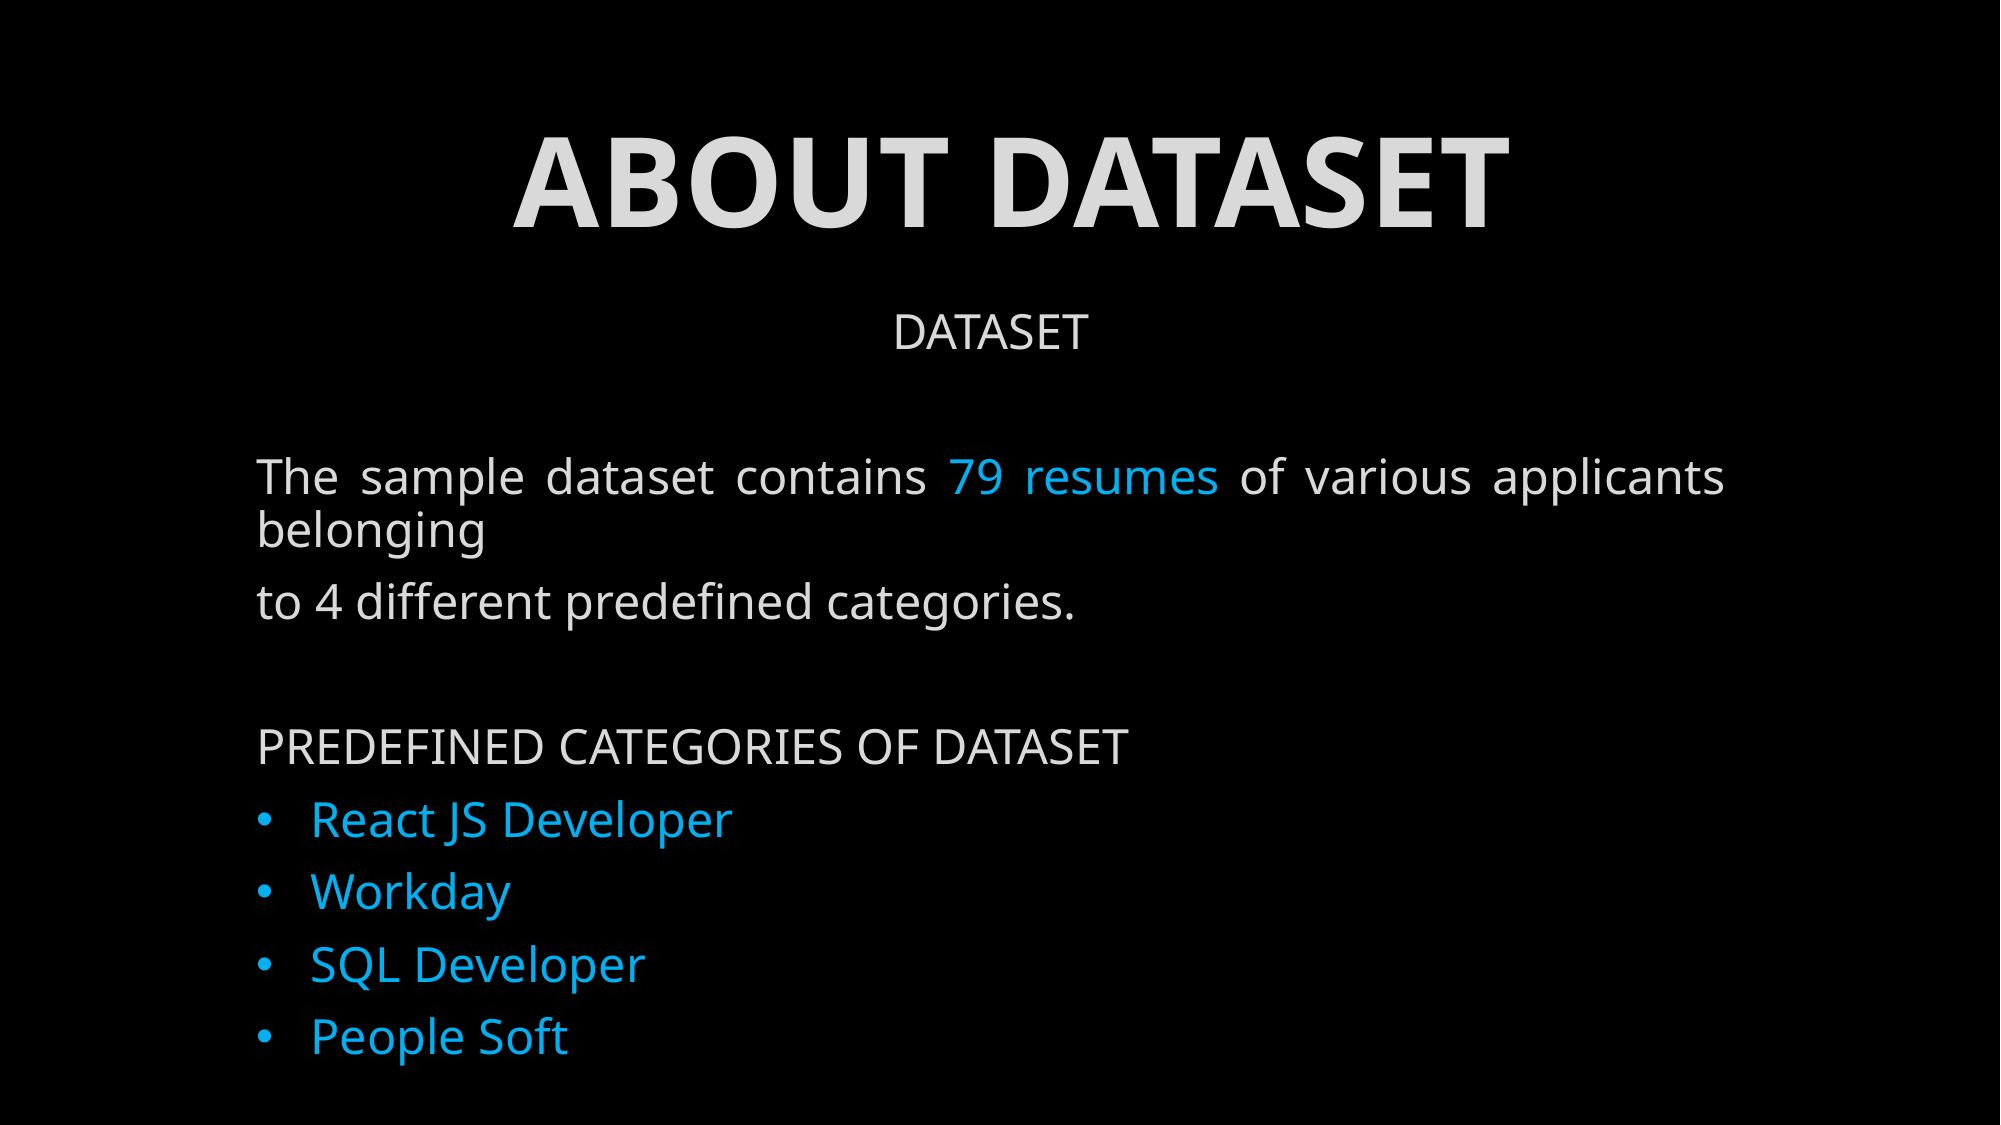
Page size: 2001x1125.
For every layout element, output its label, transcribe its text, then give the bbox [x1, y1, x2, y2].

subtitle DATASET The sample dataset contains 79 resumes of various applicants belonging to 4 different predefined categories. PREDEFINED CATEGORIES OF DATASET React JS Developer Workday SQL Developer People Soft [241, 300, 1742, 1081]
title ABOUT DATASET [263, 30, 1764, 263]
